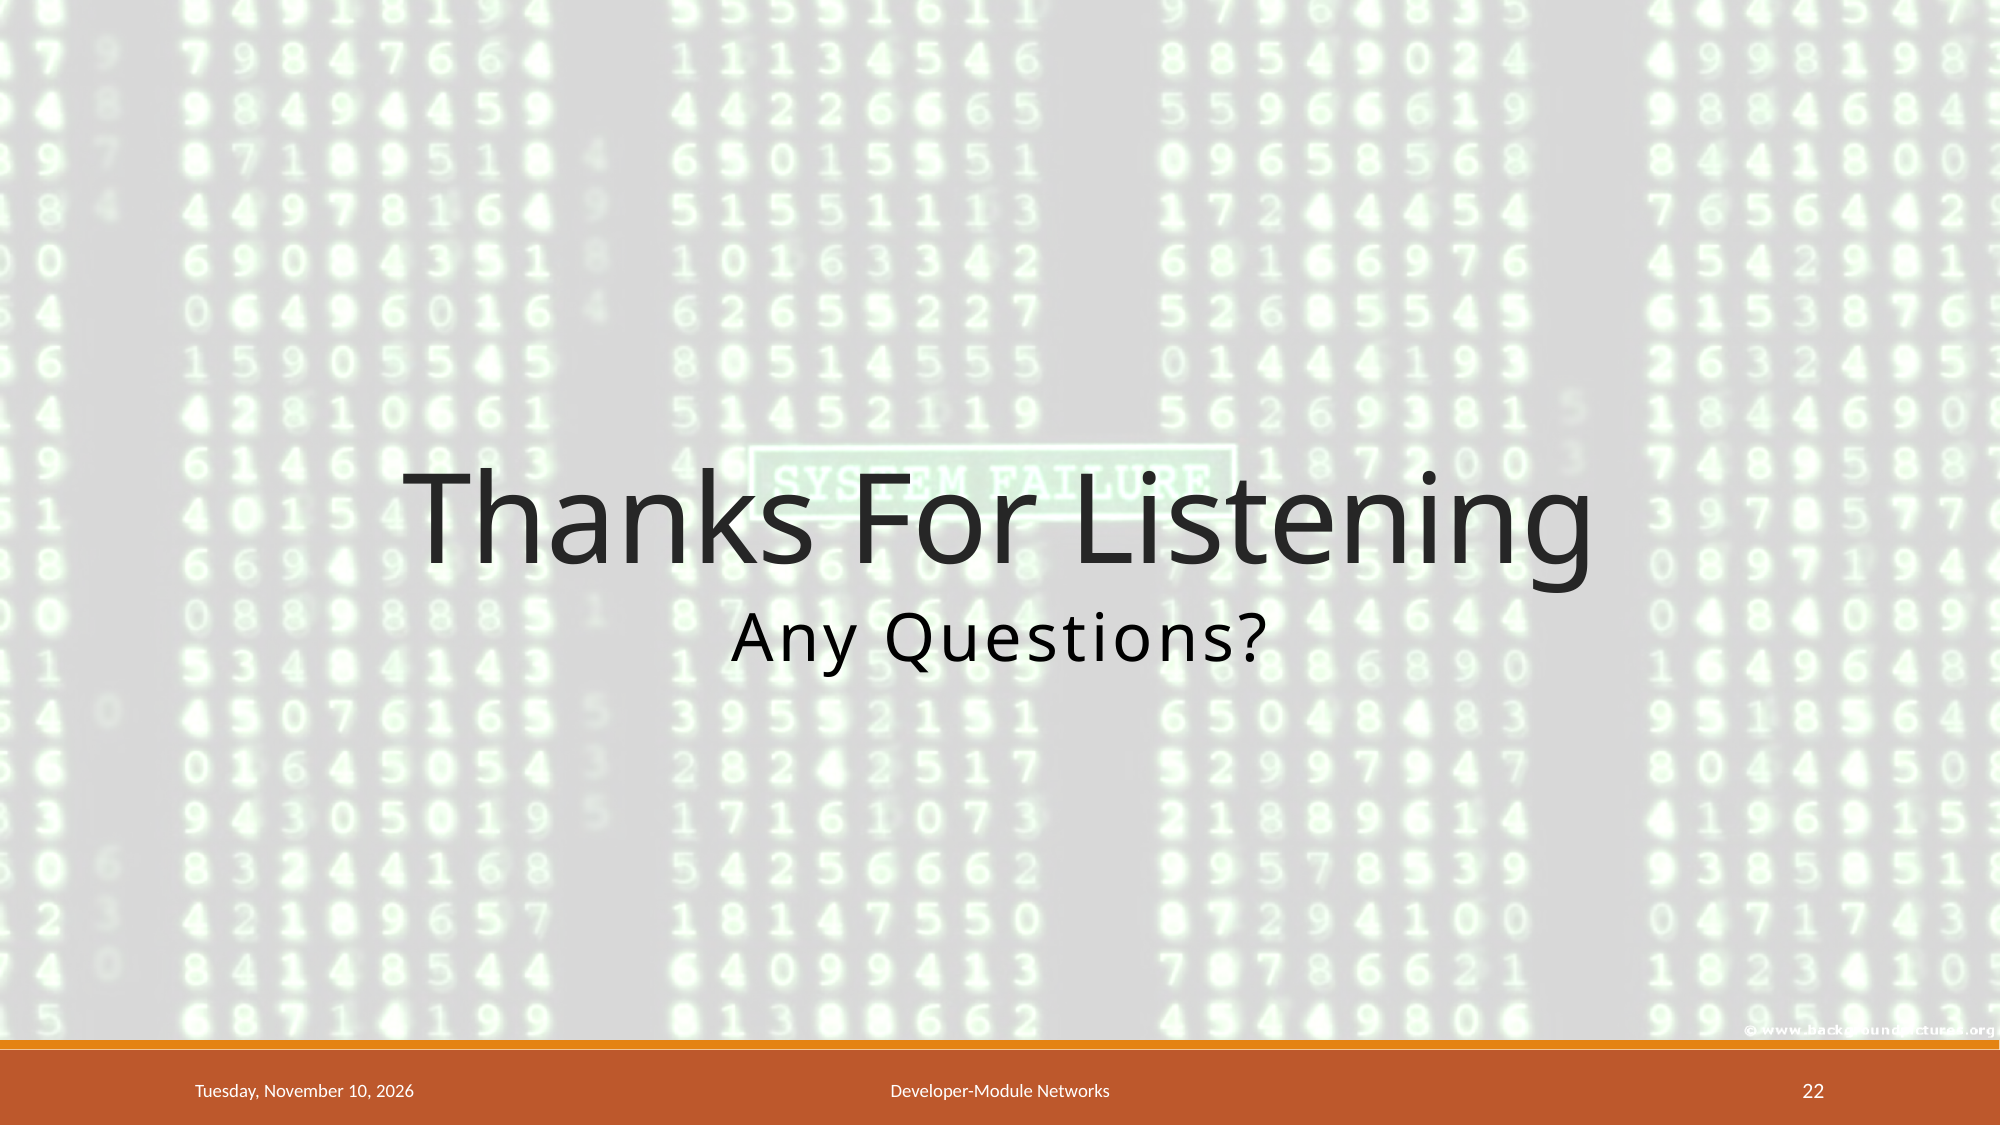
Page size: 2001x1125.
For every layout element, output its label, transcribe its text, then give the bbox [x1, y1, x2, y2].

footer Developer-Module Networks [604, 1059, 1396, 1120]
picture [0, 0, 2000, 1041]
slide_number 22 [1624, 1059, 1840, 1120]
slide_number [180, 1059, 586, 1120]
